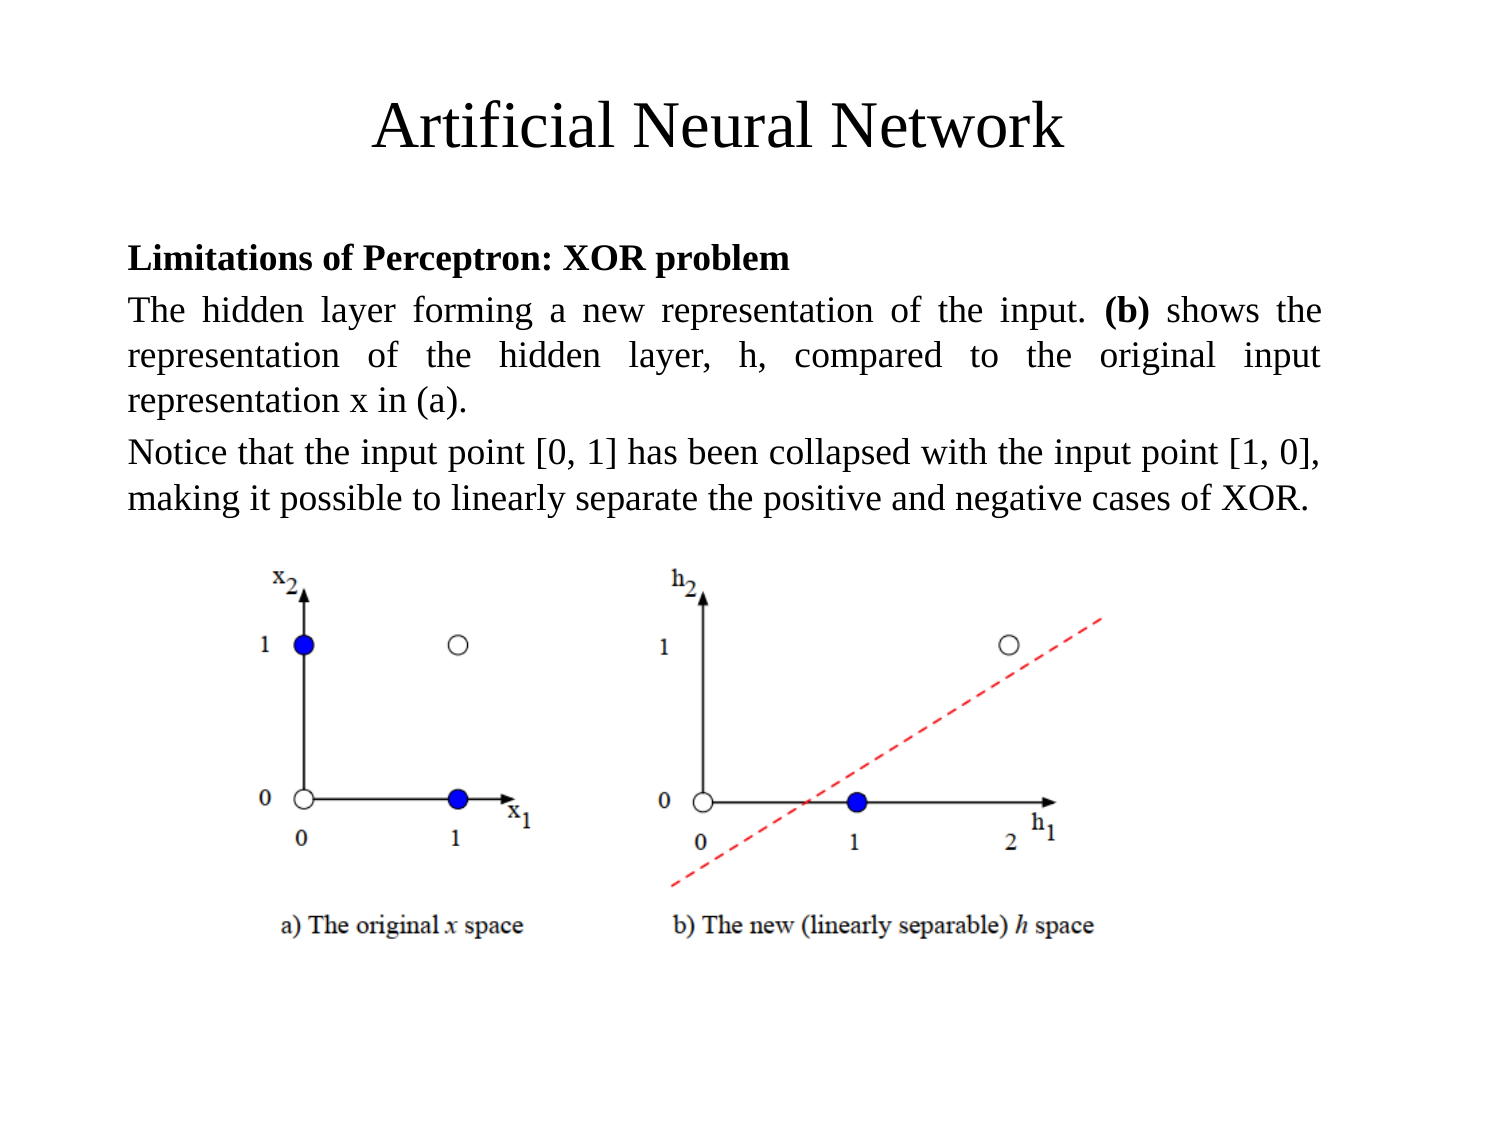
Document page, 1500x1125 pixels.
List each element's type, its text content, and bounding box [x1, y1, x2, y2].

title Artificial Neural Network [174, 62, 1263, 179]
picture [249, 562, 1113, 947]
subtitle Limitations of Perceptron: XOR problem The hidden layer forming a new representation of the input. (b) shows the representation of the hidden layer, h, compared to the original input representation x in (a). Notice that the input point [0, 1] has been collapsed with the input point [1, 0], making it possible to linearly separate the positive and negative cases of XOR. [112, 224, 1338, 538]
